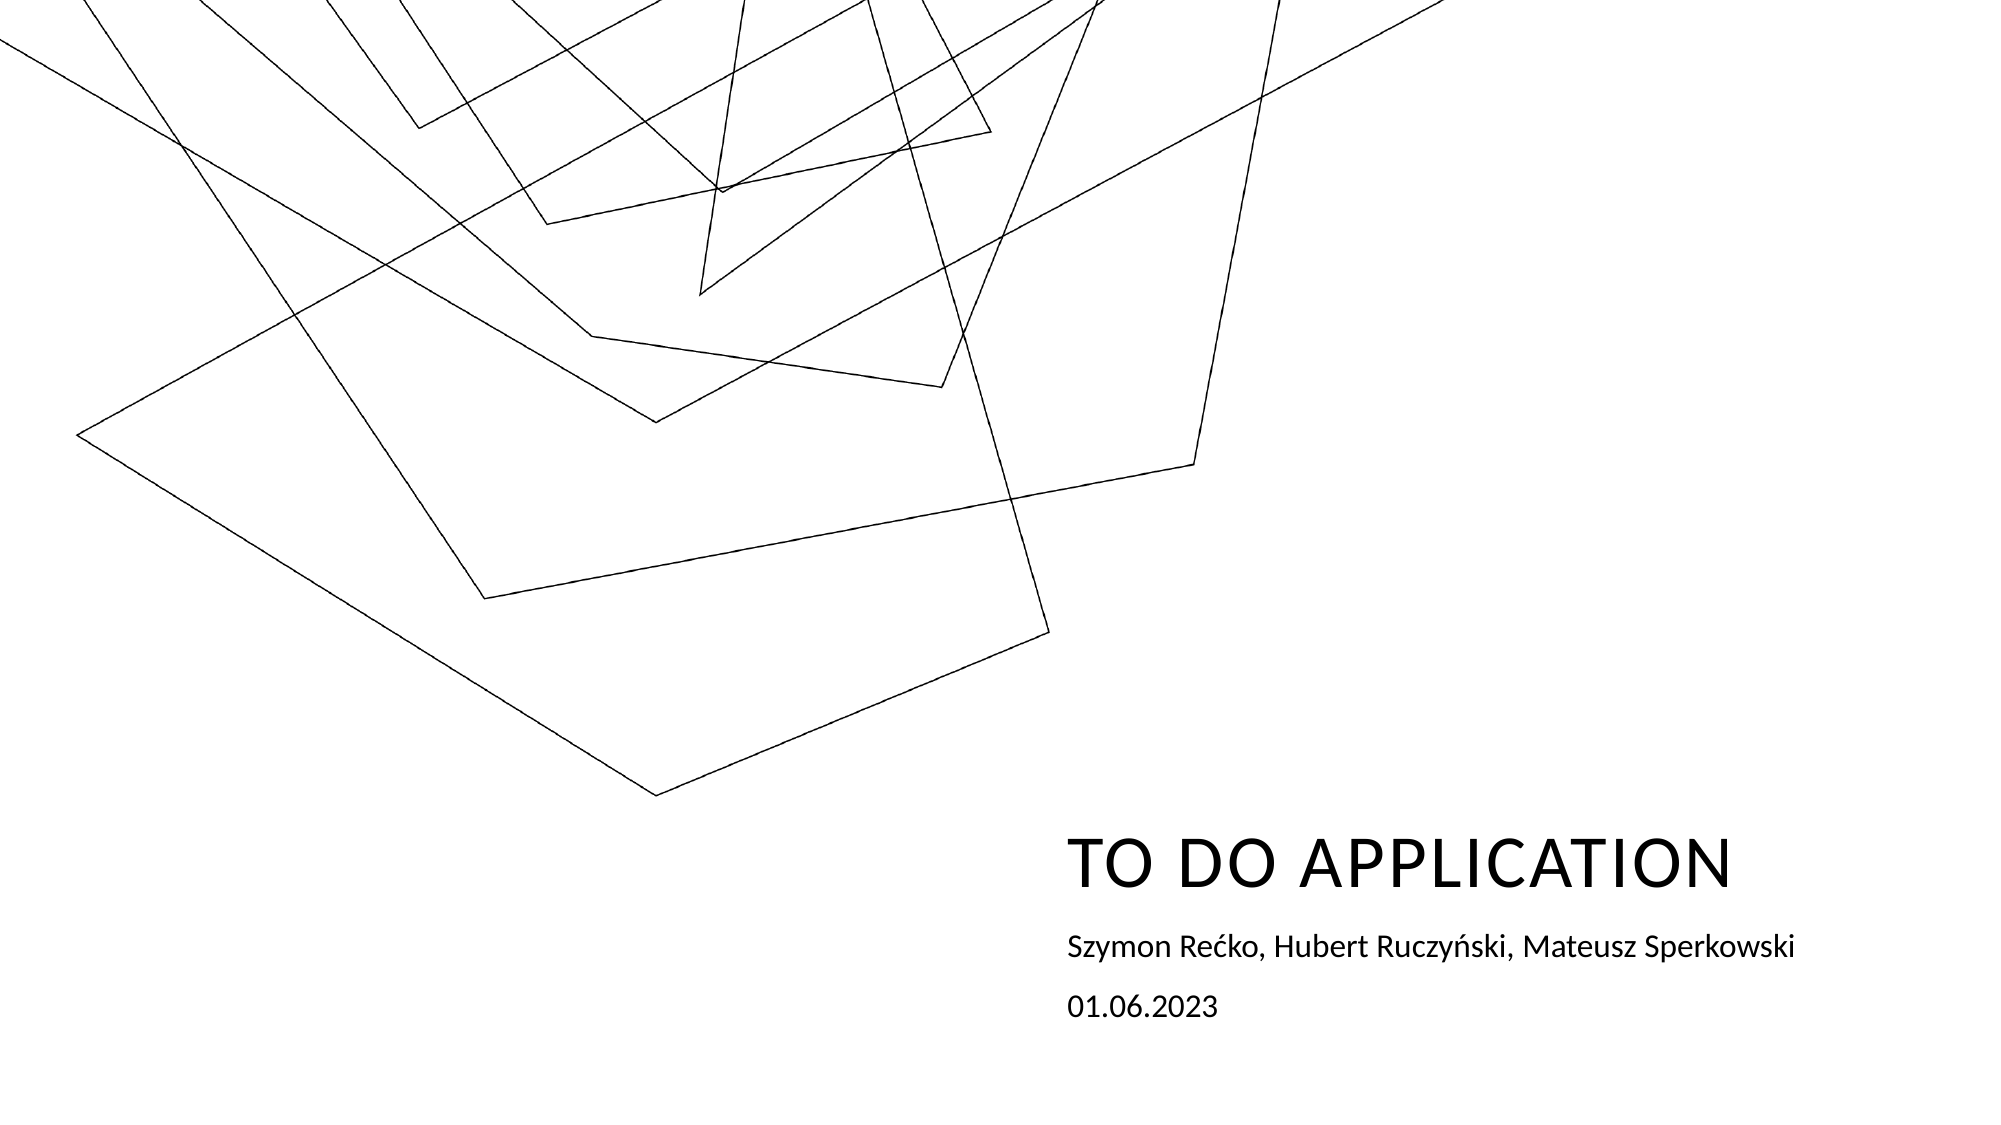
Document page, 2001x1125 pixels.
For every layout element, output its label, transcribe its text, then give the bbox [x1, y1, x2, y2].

subtitle Szymon Rećko, Hubert Ruczyński, Mateusz Sperkowski 01.06.2023 [1052, 916, 1864, 1043]
picture [0, 0, 1557, 830]
title TO DO Application [1052, 727, 1864, 912]
